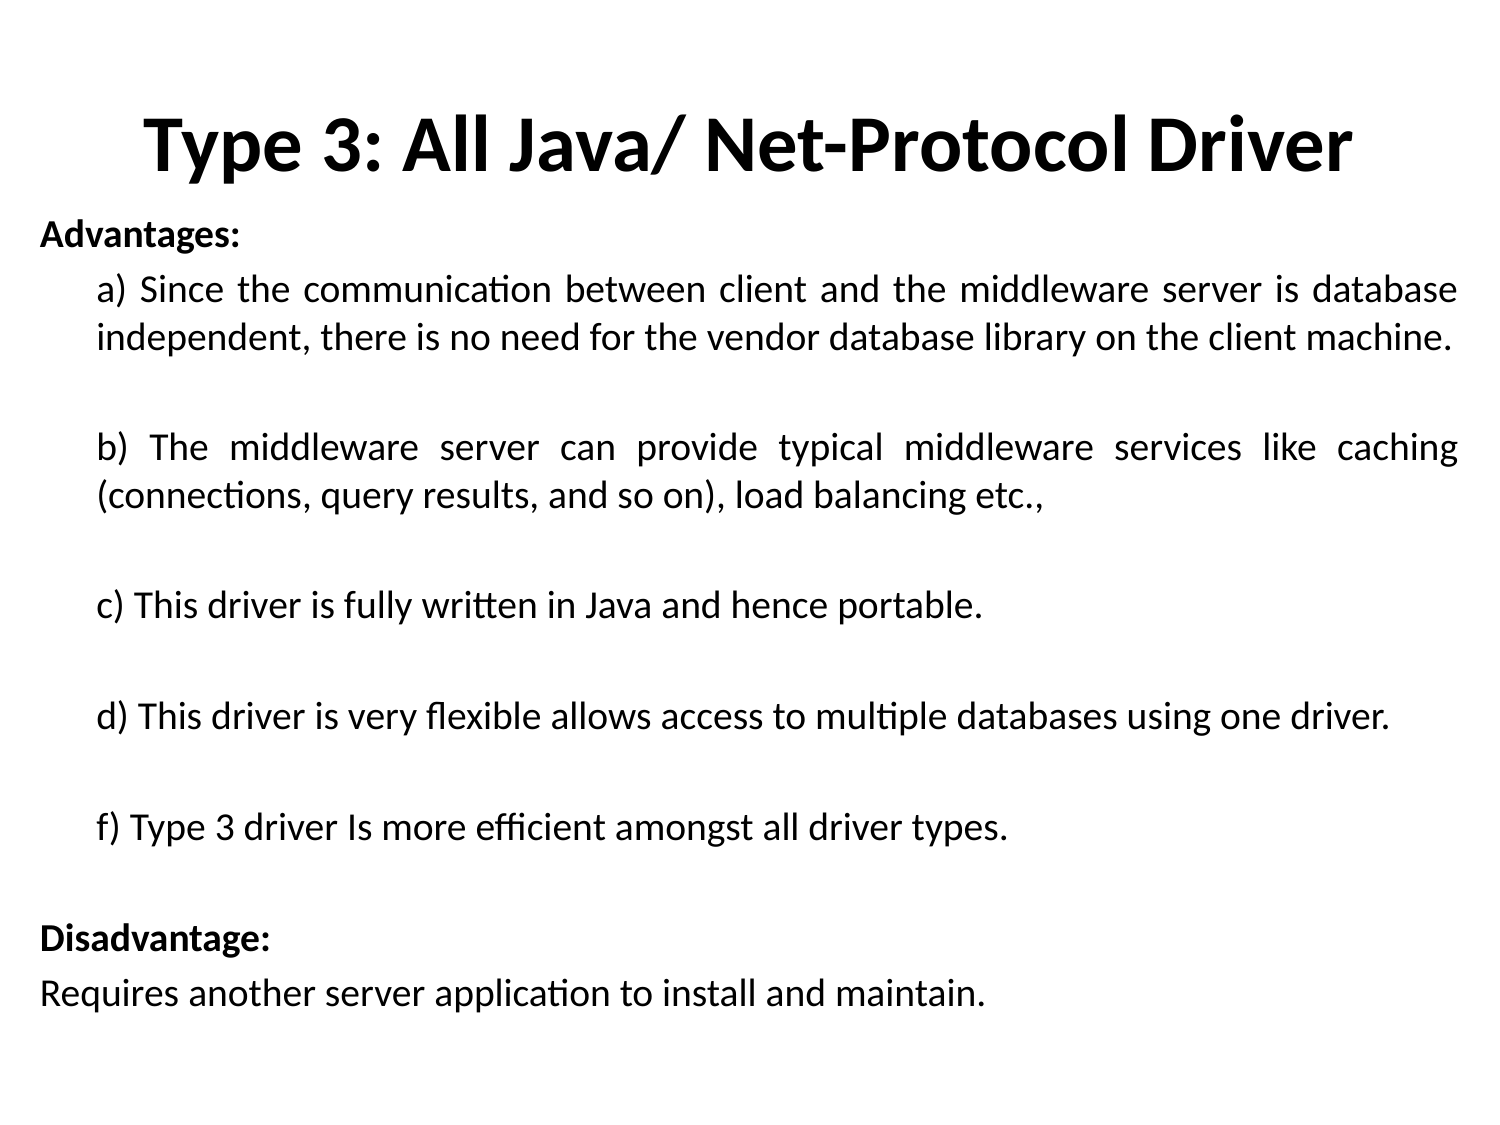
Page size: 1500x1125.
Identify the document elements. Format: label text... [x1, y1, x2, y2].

list Advantages: a) Since the communication between client and the middleware server is database independent, there is no need for the vendor database library on the client machine. b) The middleware server can provide typical middleware services like caching (connections, query results, and so on), load balancing etc., c) This driver is fully written in Java and hence portable. d) This driver is very flexible allows access to multiple databases using one driver. f) Type 3 driver Is more efficient amongst all driver types. Disadvantage: Requires another server application to install and maintain. [24, 200, 1475, 1068]
title Type 3: All Java/ Net-Protocol Driver [75, 45, 1425, 200]
